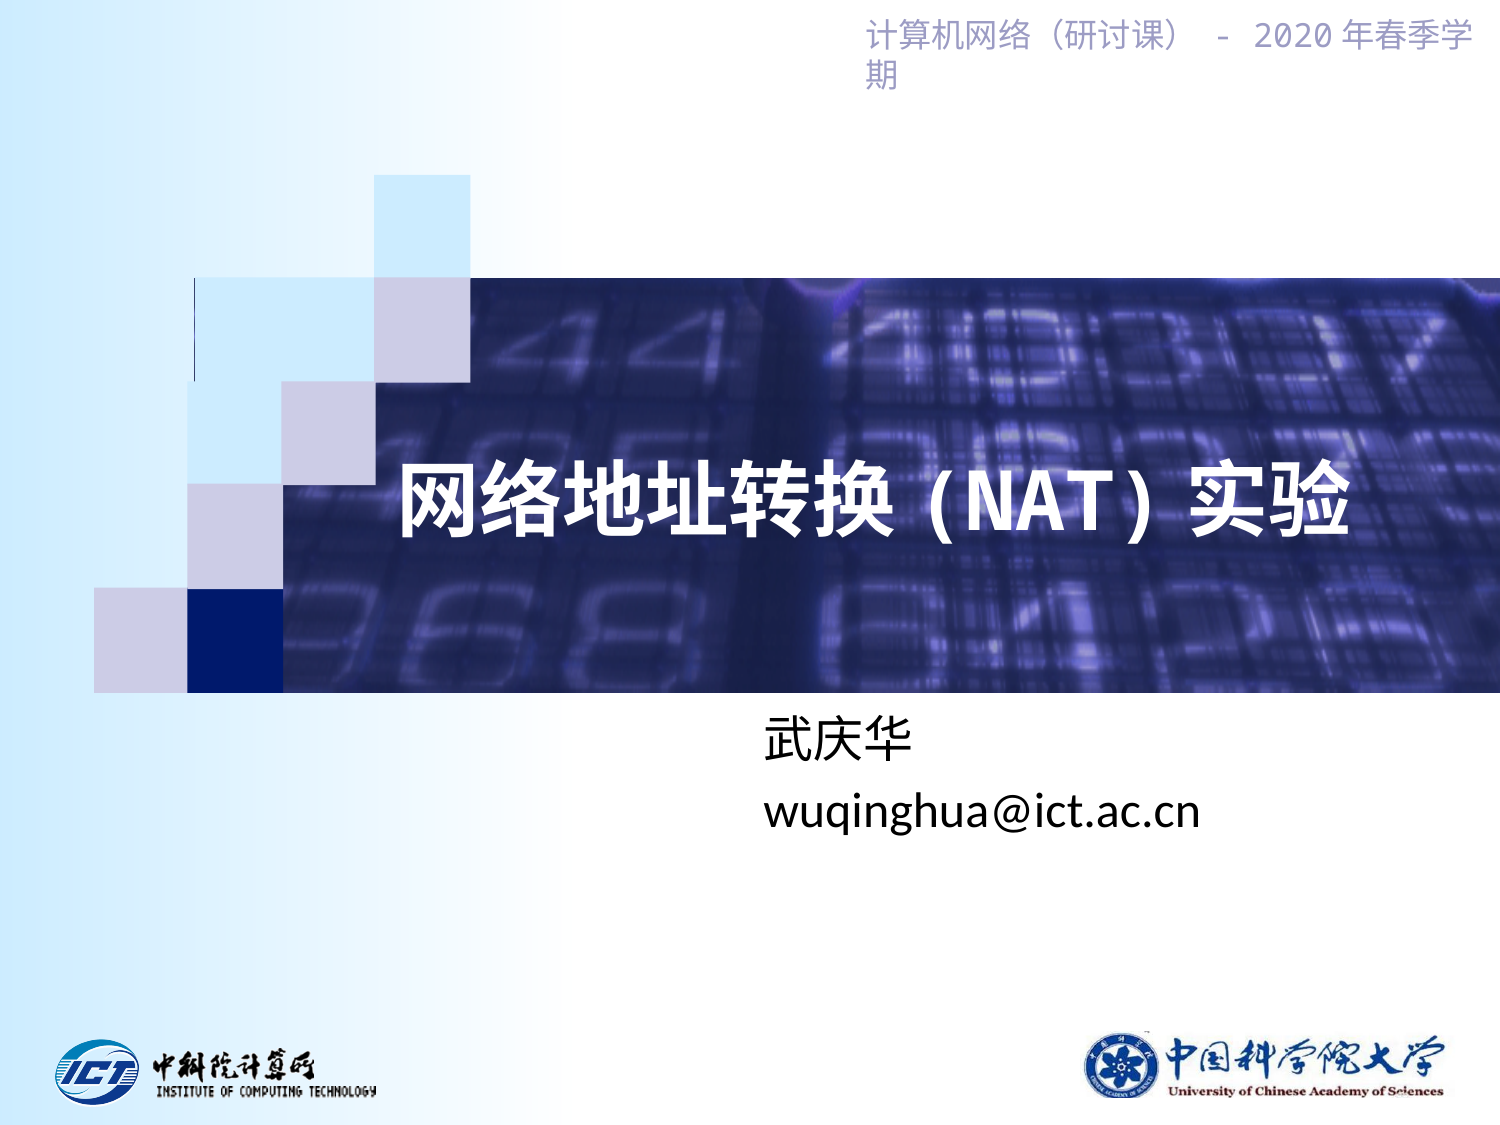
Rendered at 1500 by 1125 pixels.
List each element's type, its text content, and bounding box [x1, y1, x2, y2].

title 网络地址转换(NAT)实验 [253, 332, 1495, 663]
picture [55, 1039, 92, 1069]
subtitle 武庆华 wuqinghua@ict.ac.cn [748, 699, 1475, 988]
picture [284, 278, 1500, 693]
picture [55, 1039, 139, 1107]
picture [157, 1086, 376, 1098]
picture [1080, 1031, 1457, 1098]
picture [153, 1048, 314, 1083]
